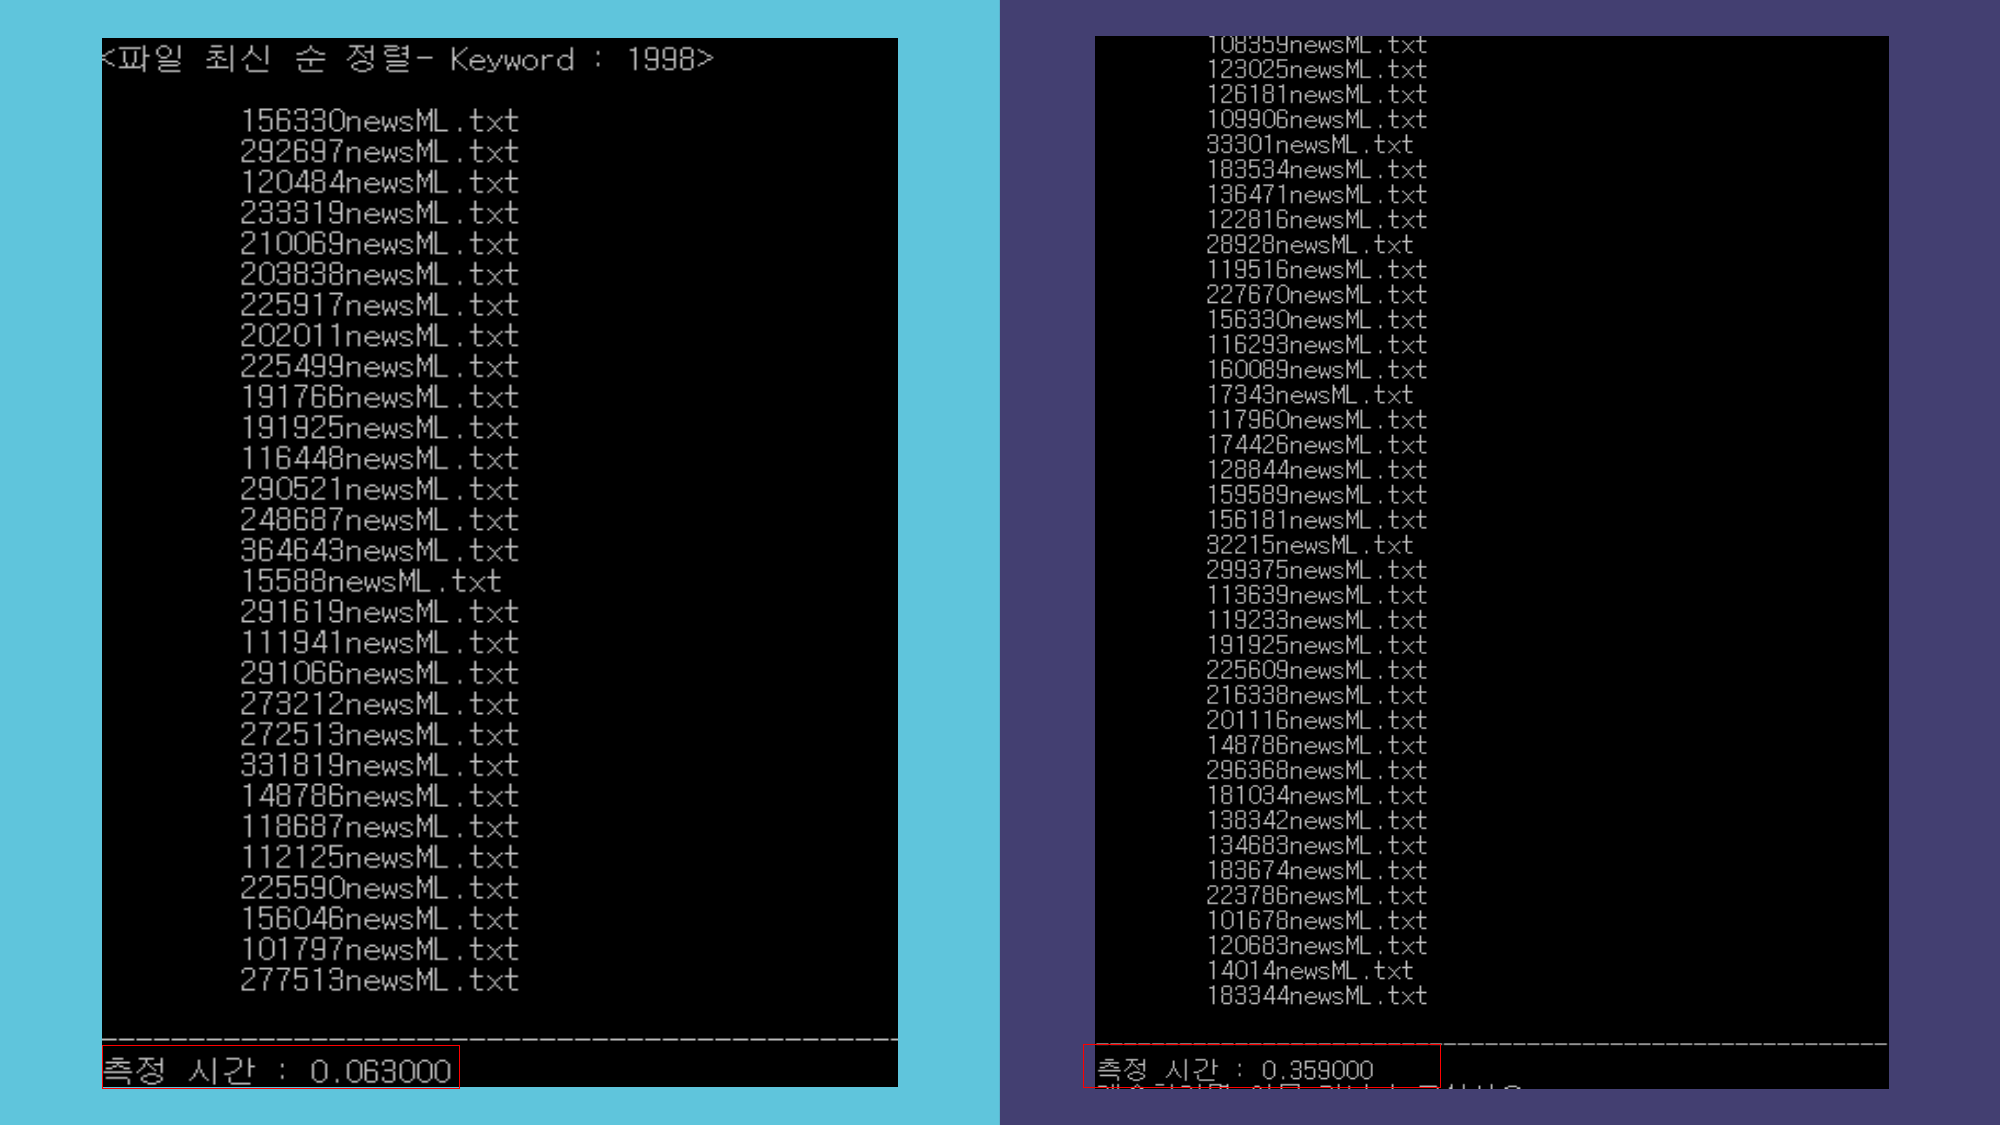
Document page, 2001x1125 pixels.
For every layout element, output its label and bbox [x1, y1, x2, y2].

text_box [999, 0, 2000, 1125]
text_box [1083, 1044, 1095, 1088]
picture [1095, 36, 1889, 1089]
picture [102, 38, 898, 1087]
text_box [0, 0, 999, 1125]
